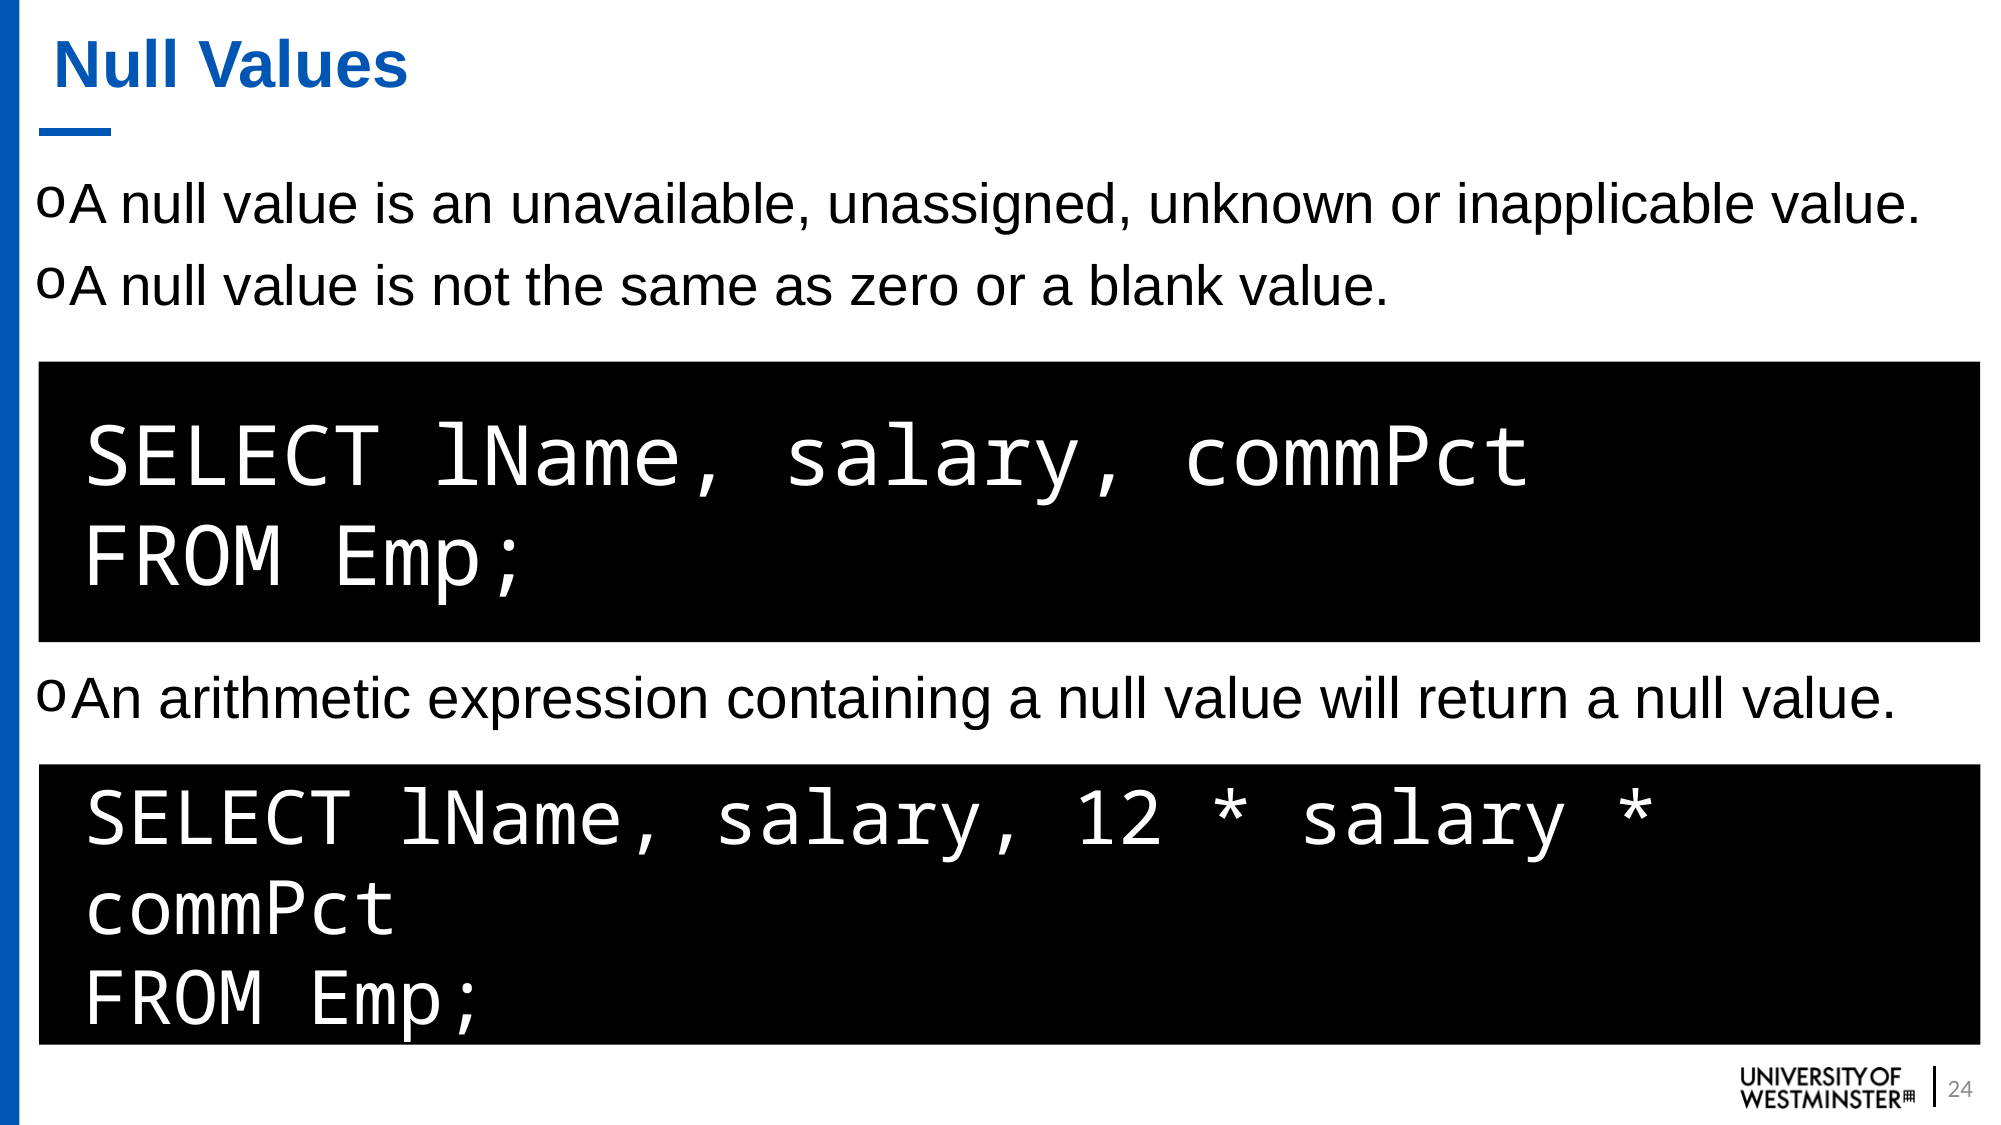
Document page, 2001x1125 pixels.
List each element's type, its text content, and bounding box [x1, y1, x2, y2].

text_box SELECT lName, salary, 12 * salary * commPct FROM Emp; [39, 764, 1981, 1045]
slide_number 24 [1925, 1057, 1989, 1118]
text_box An arithmetic expression containing a null value will return a null value. [18, 660, 1961, 746]
list A null value is an unavailable, unassigned, unknown or inapplicable value. A null value is not the same as zero or a blank value. [18, 167, 2000, 325]
picture [1740, 1067, 1915, 1109]
text_box SELECT lName, salary, commPct FROM Emp; [38, 361, 1981, 643]
title Null Values [39, 0, 1981, 132]
